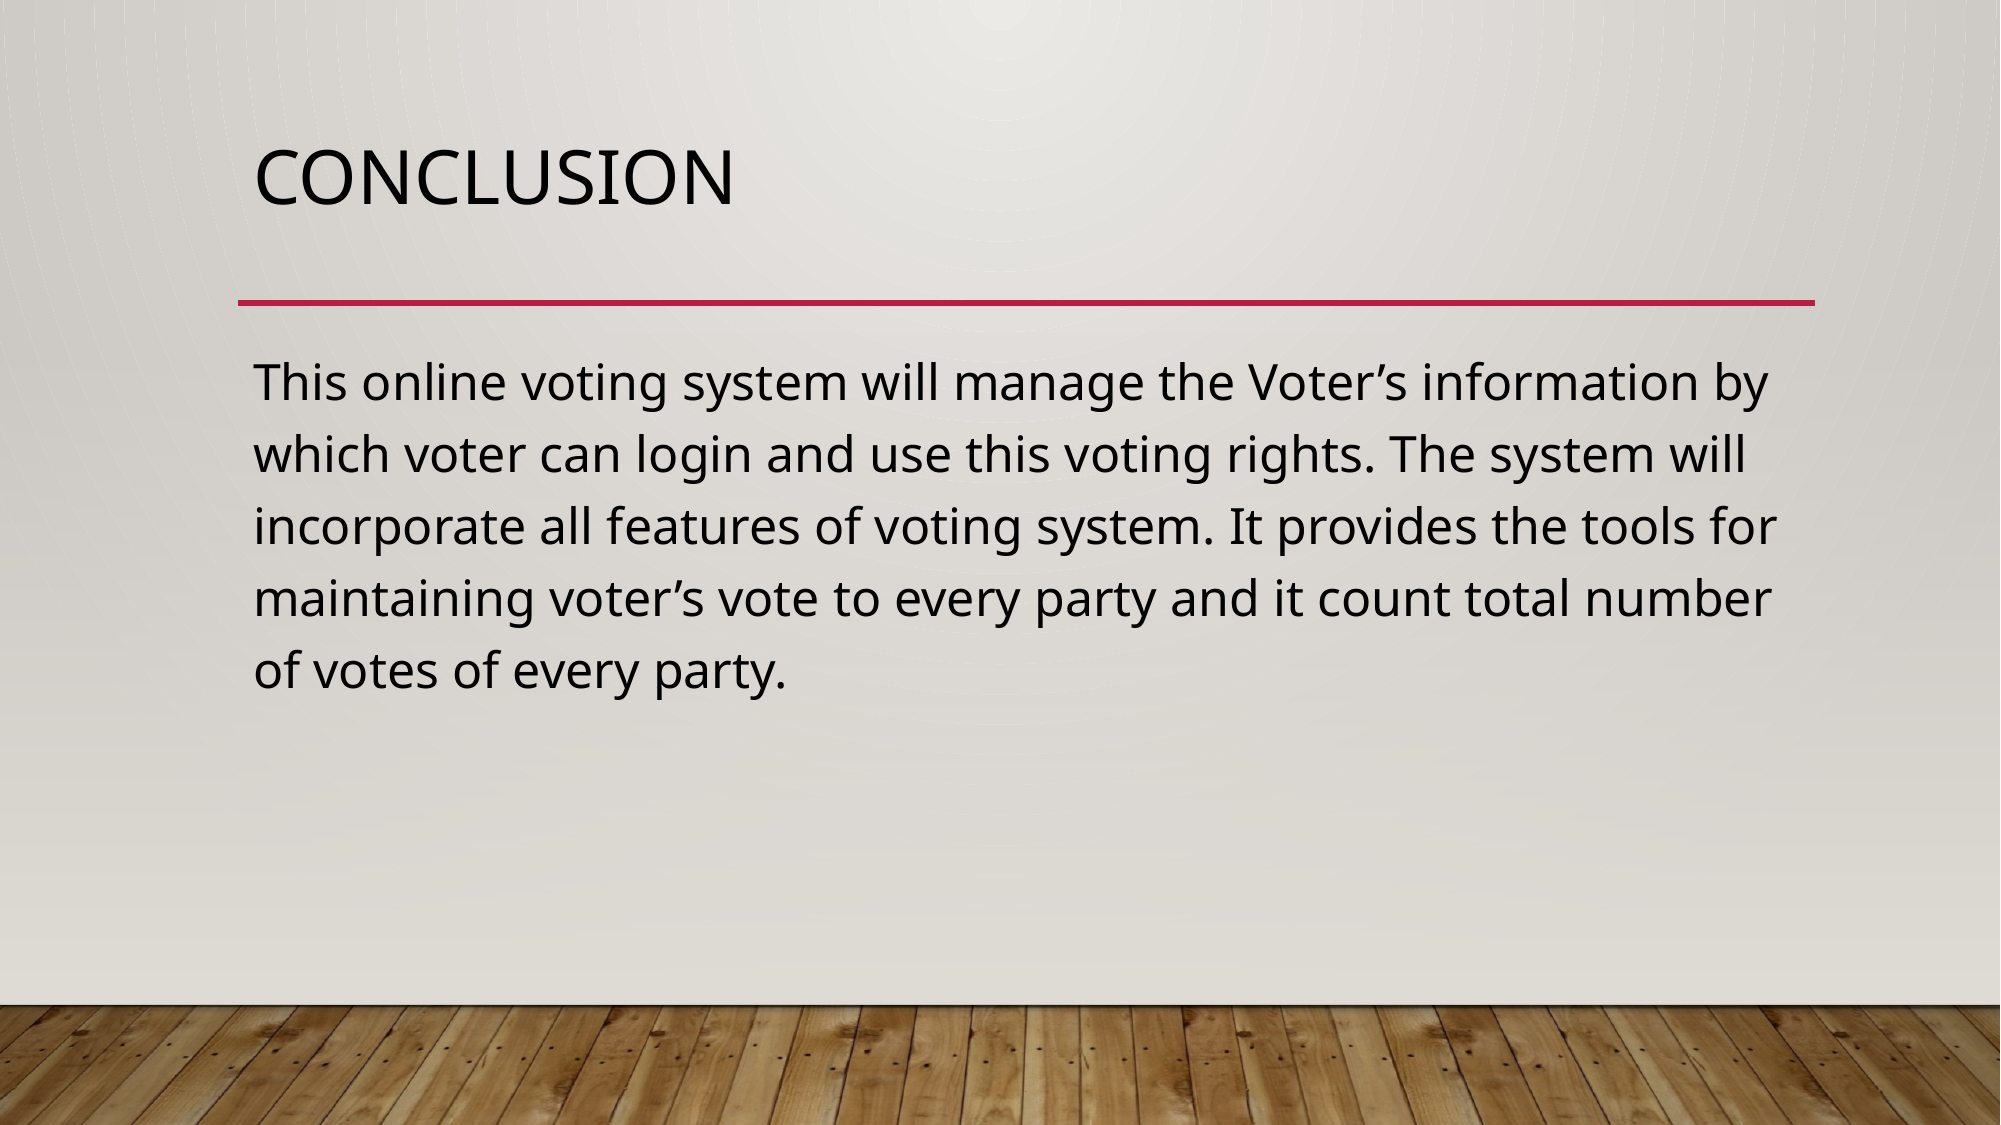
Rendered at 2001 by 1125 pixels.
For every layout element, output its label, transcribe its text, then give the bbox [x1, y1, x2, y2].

title conclusion [238, 131, 1814, 305]
picture [0, 1005, 2000, 1125]
list This online voting system will manage the Voter’s information by which voter can login and use this voting rights. The system will incorporate all features of voting system. It provides the tools for maintaining voter’s vote to every party and it count total number of votes of every party. [238, 330, 1814, 897]
